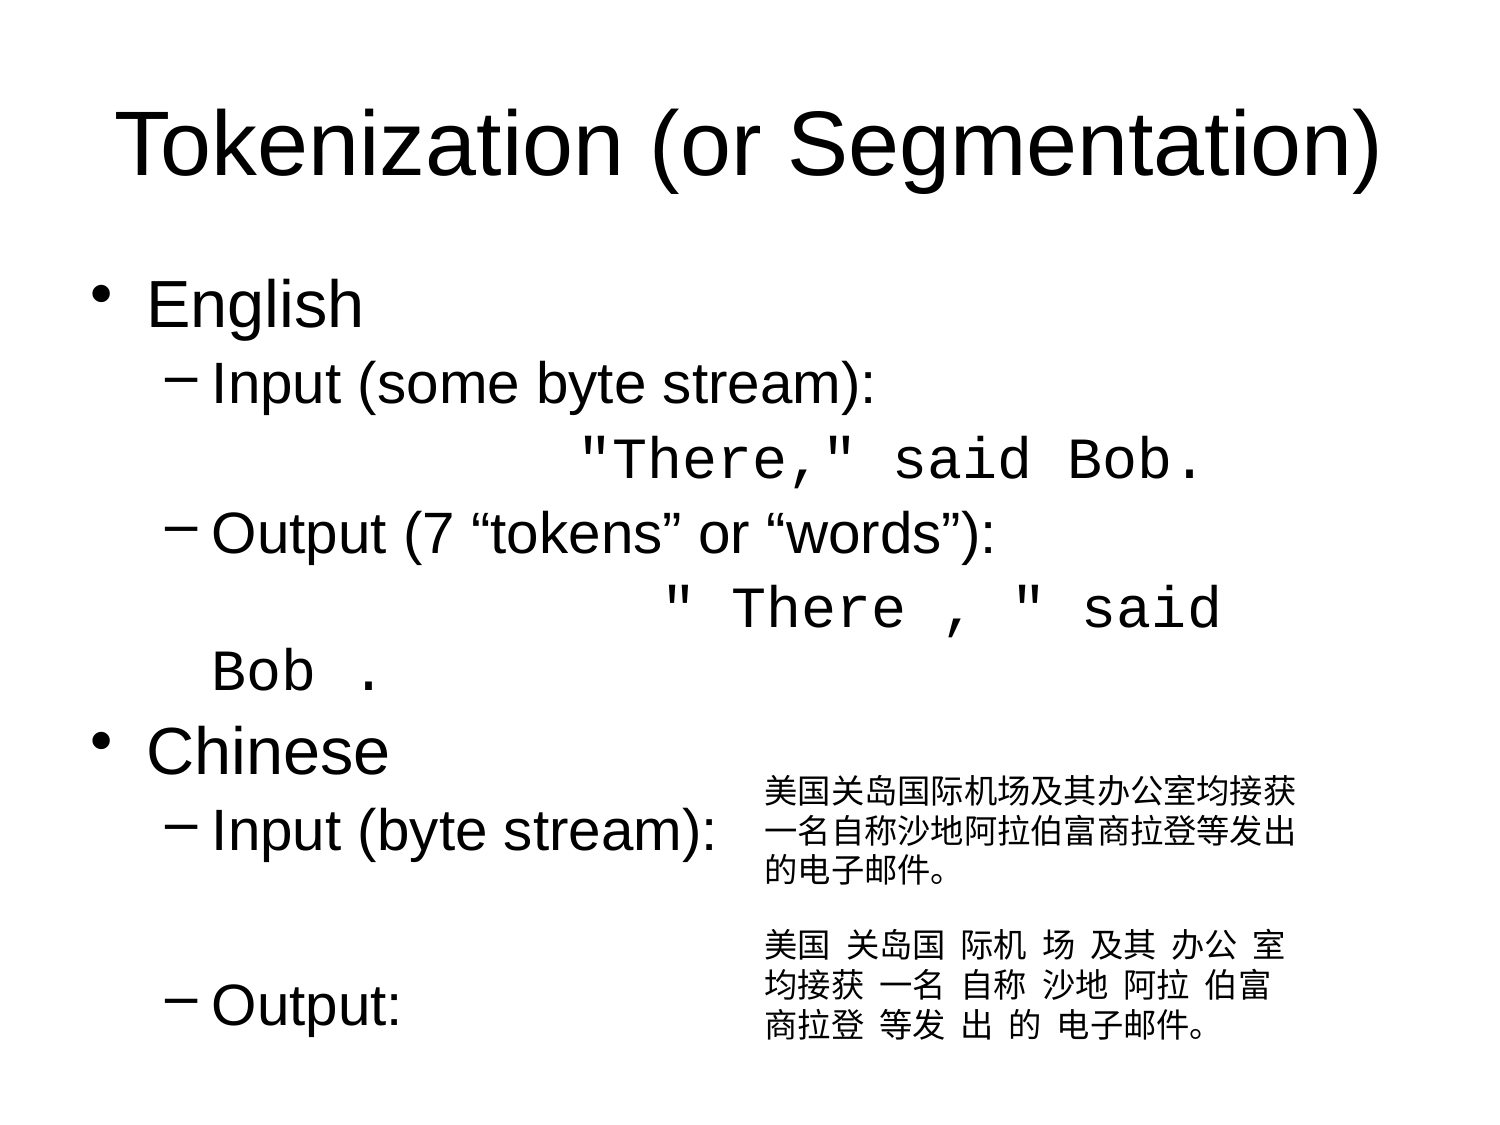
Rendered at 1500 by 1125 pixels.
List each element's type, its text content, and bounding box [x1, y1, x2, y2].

list English Input (some byte stream): "There," said Bob. Output (7 “tokens” or “words”): " There , " said Bob . Chinese Input (byte stream): Output: [75, 262, 1425, 1005]
text_box 美国关岛国际机场及其办公室均接获一名自称沙地阿拉伯富商拉登等发出的电子邮件。 [750, 762, 1325, 897]
title Tokenization (or Segmentation) [75, 45, 1425, 233]
text_box 美国 关岛国 际机 场 及其 办公 室均接获 一名 自称 沙地 阿拉 伯富 商拉登 等发 出 的 电子邮件。 [750, 917, 1325, 1052]
